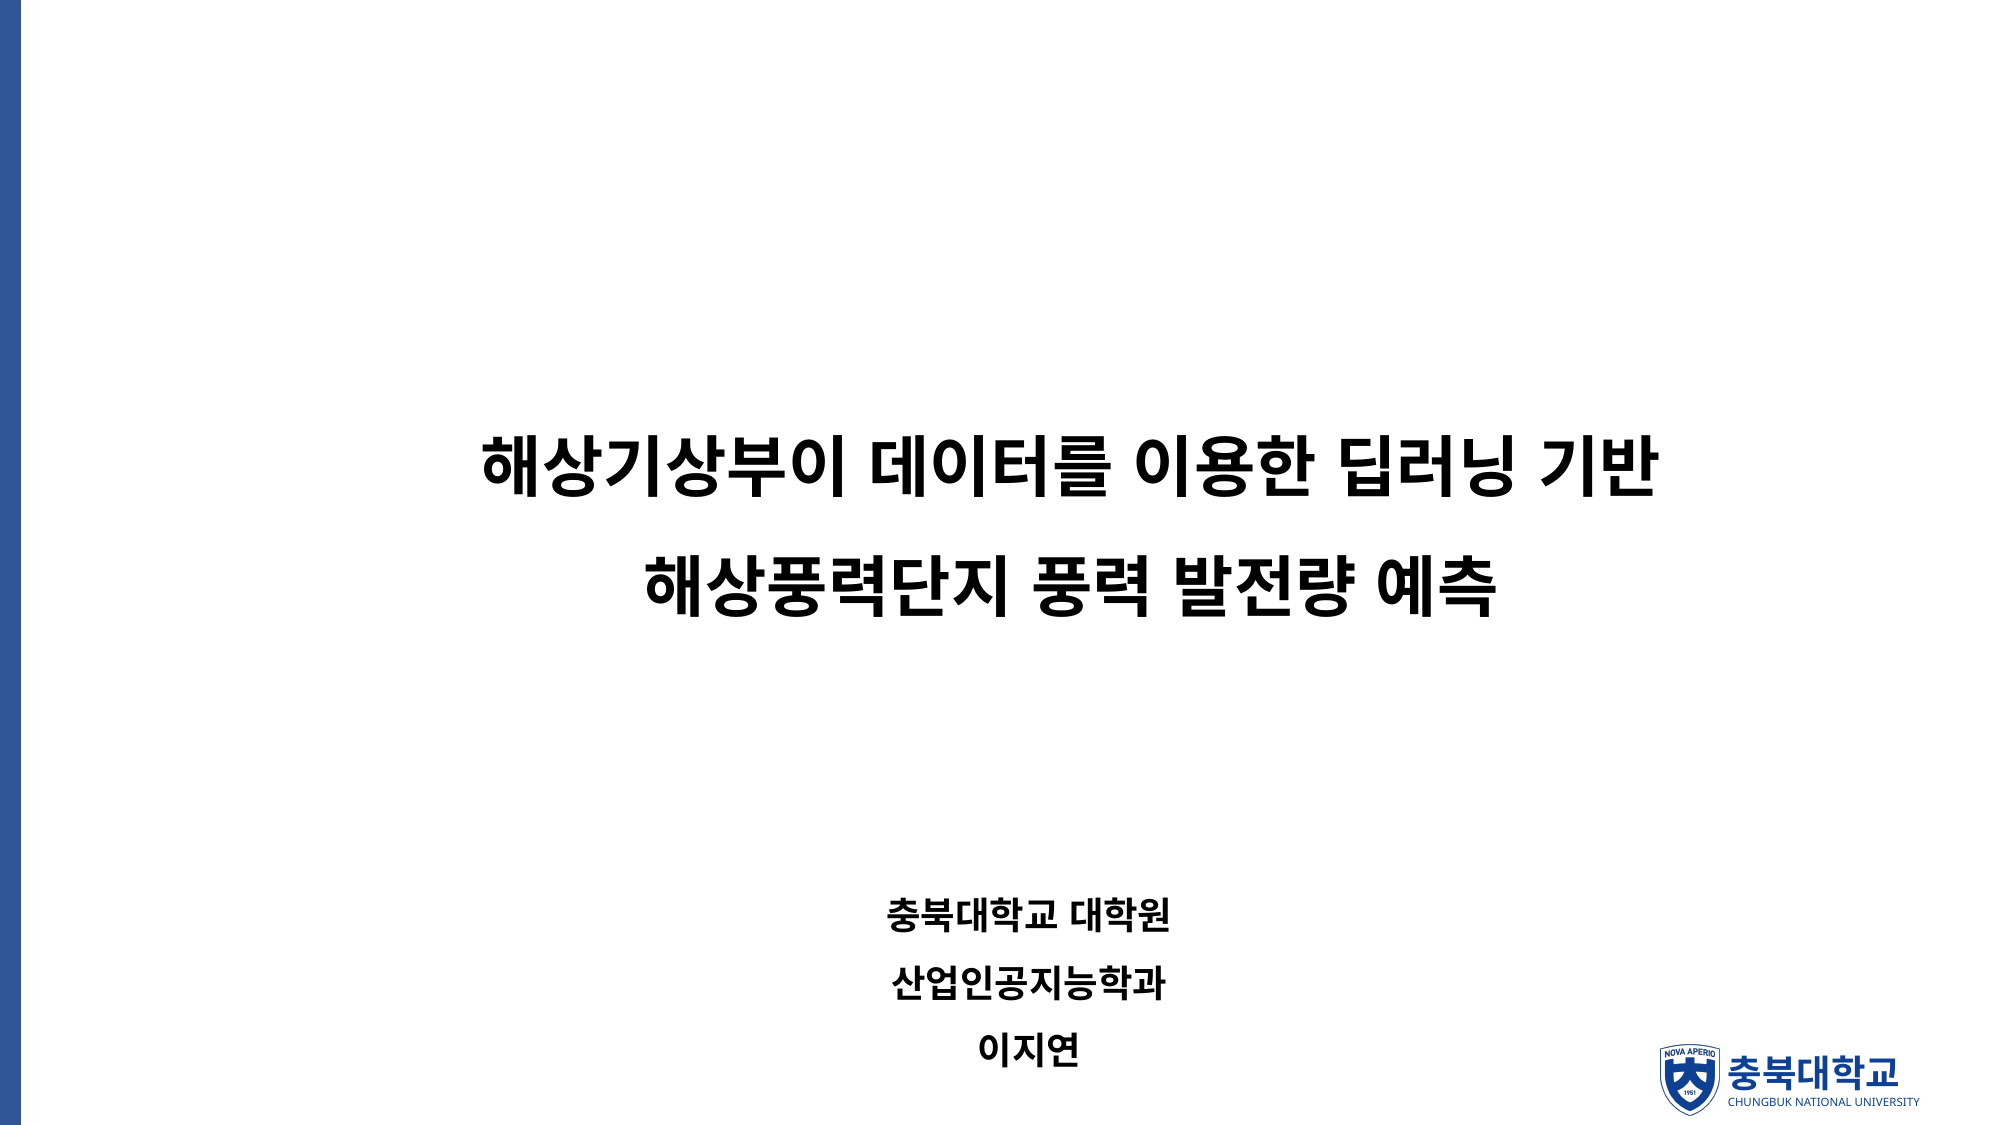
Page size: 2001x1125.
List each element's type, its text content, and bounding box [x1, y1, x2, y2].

text_box 충북대학교 대학원 산업인공지능학과 이지연 [871, 862, 1188, 1080]
picture [1660, 1044, 1720, 1116]
text_box [0, 0, 21, 1125]
text_box 해상기상부이 데이터를 이용한 딥러닝 기반 해상풍력단지 풍력 발전량 예측 [466, 377, 1678, 633]
